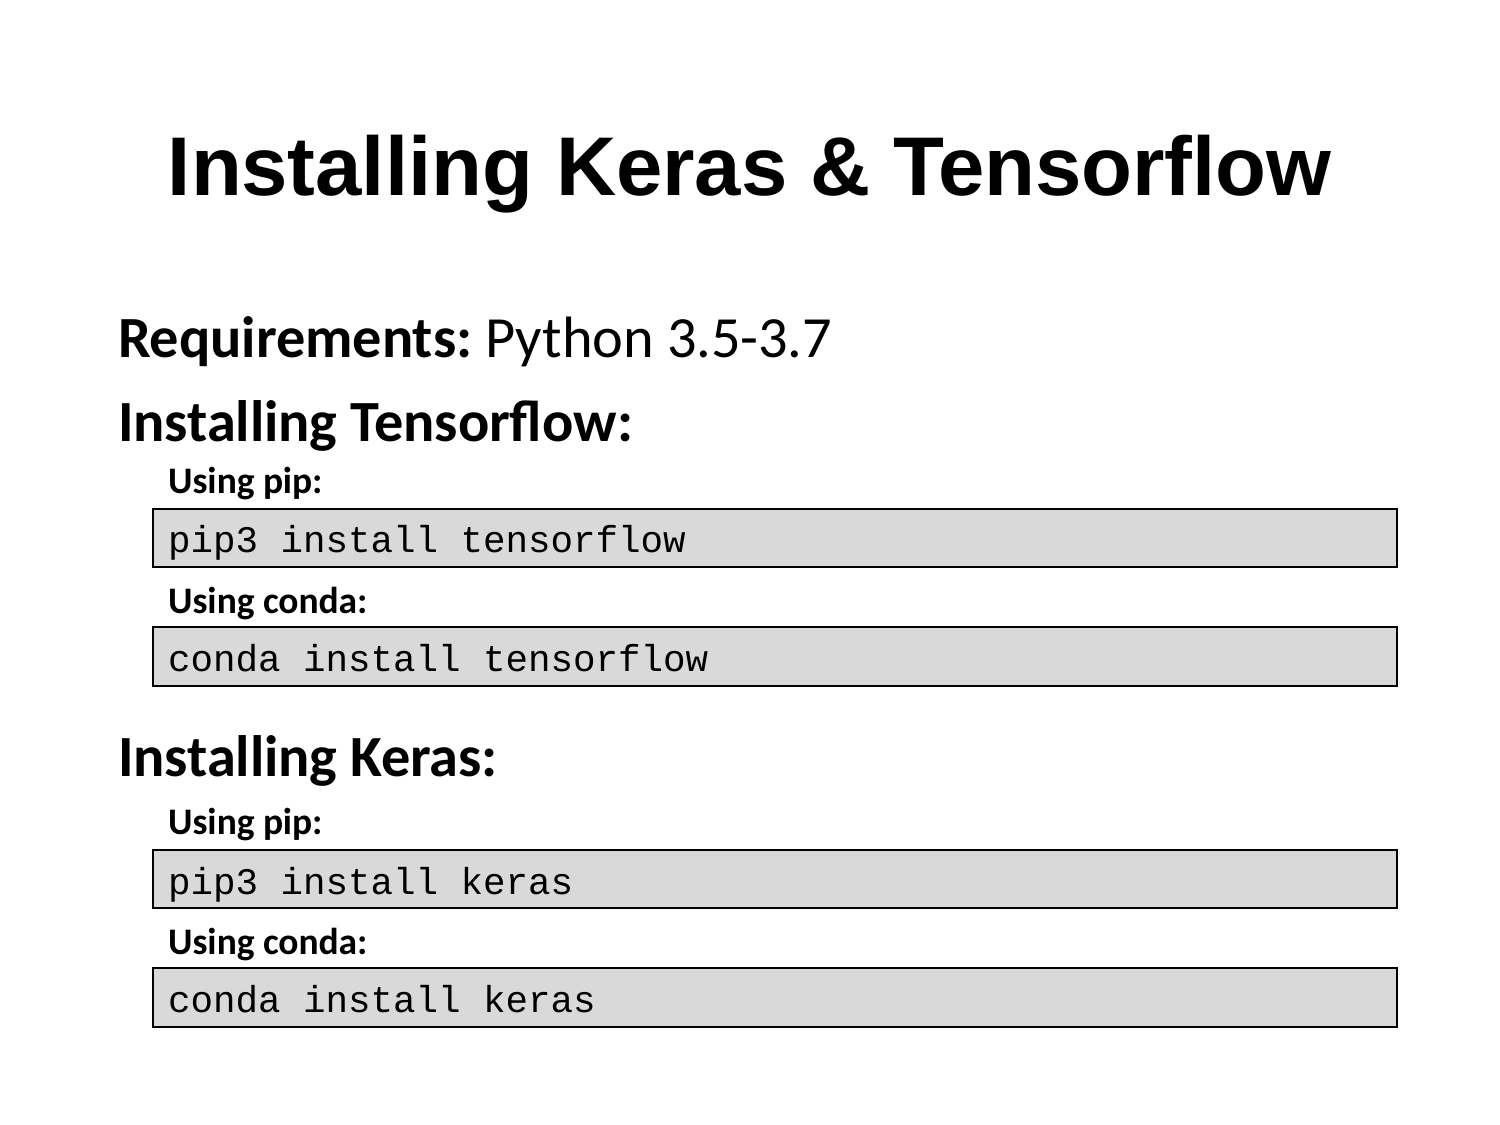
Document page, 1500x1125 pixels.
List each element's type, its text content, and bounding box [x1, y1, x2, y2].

text_box conda install keras [152, 967, 1398, 1028]
text_box pip3 install keras [152, 849, 1398, 909]
text_box Using conda: [153, 910, 466, 970]
text_box Using pip: [153, 789, 345, 850]
text_box conda install tensorflow [152, 626, 1398, 687]
title Installing Keras & Tensorflow [103, 59, 1397, 278]
text_box pip3 install tensorflow [152, 508, 1398, 568]
list Requirements: Python 3.5-3.7 Installing Tensorflow: Installing Keras: [103, 299, 1397, 1014]
text_box Using conda: [153, 568, 466, 629]
text_box Using pip: [153, 448, 345, 509]
